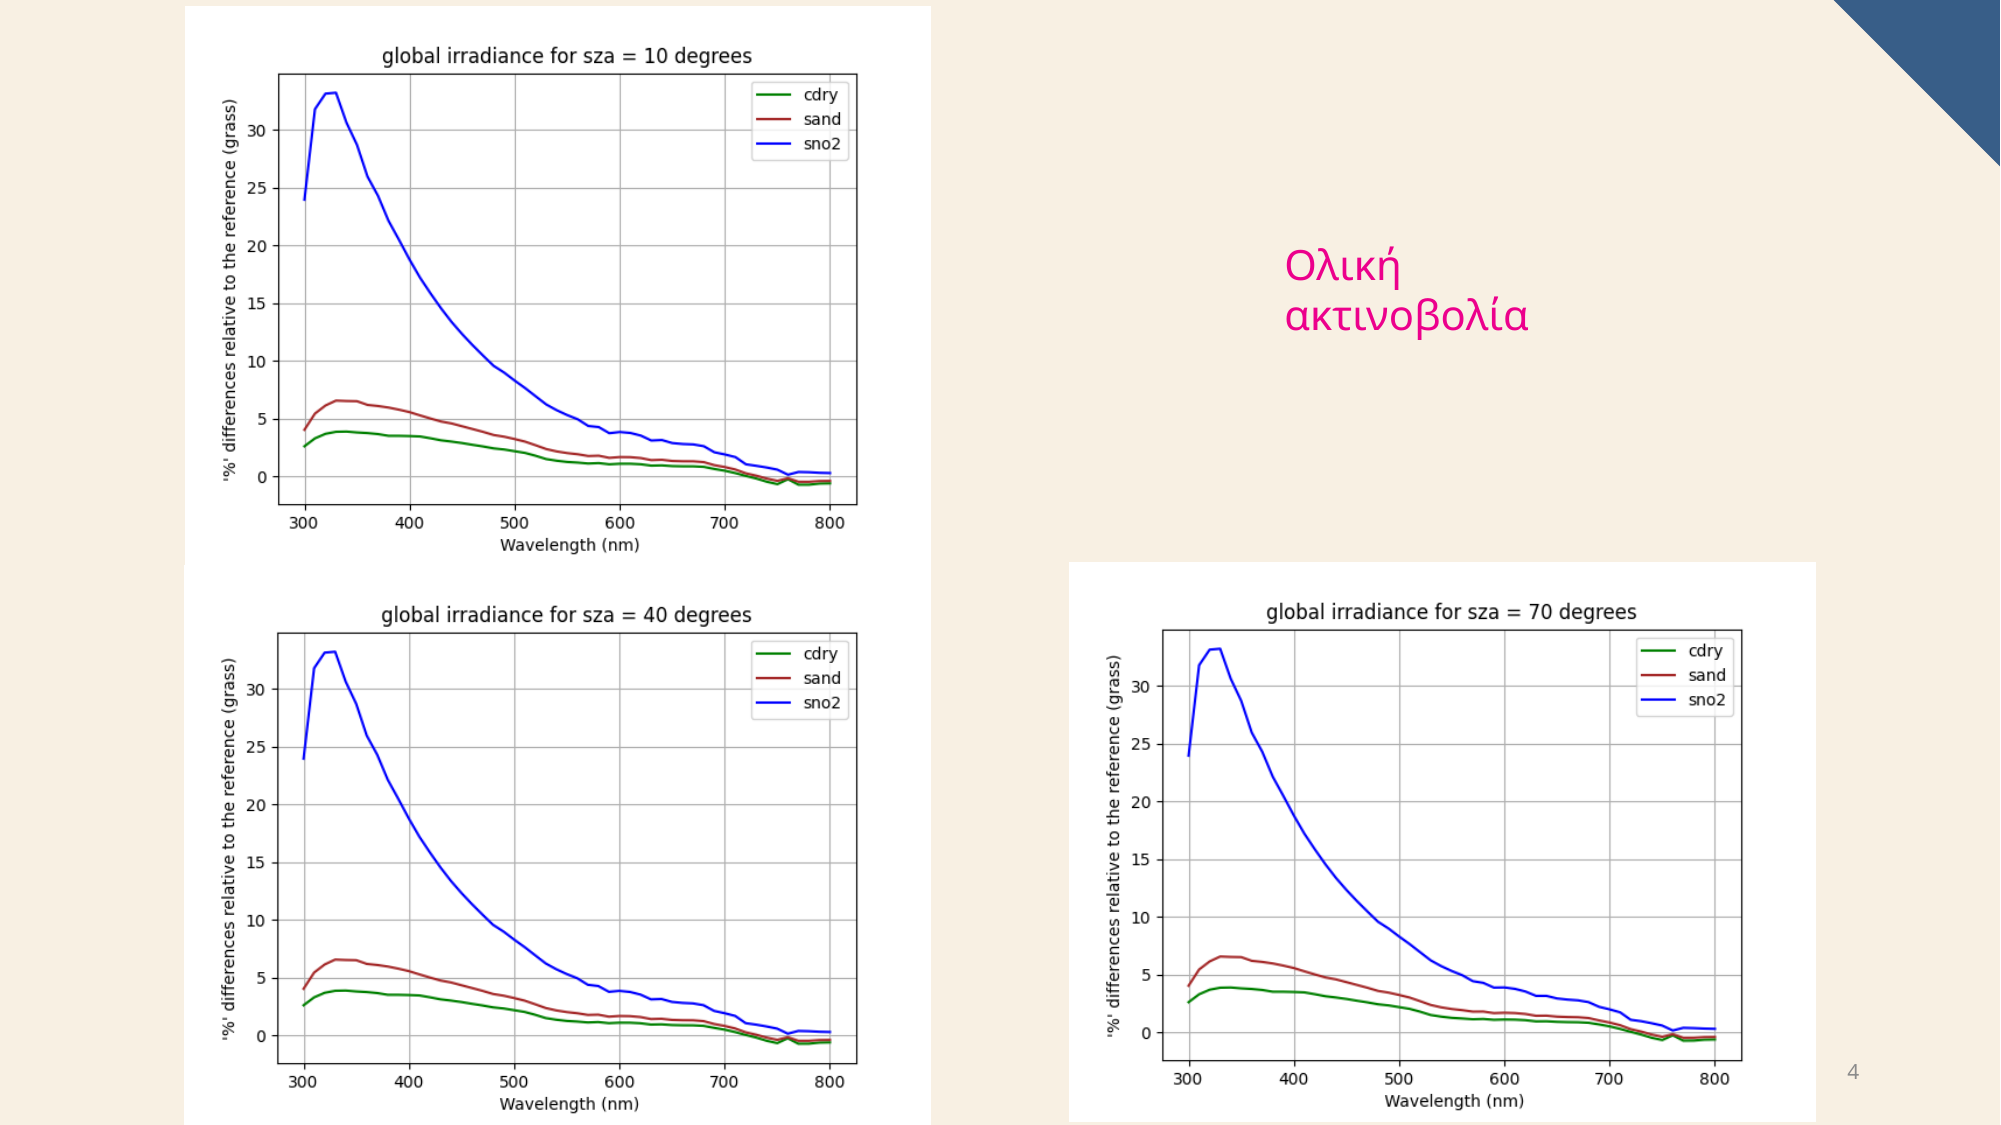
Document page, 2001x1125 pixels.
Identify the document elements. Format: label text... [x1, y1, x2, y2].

slide_number 4 [1816, 1042, 1875, 1103]
picture [184, 6, 931, 1125]
picture [1069, 562, 1816, 1122]
text_box Ολική ακτινοβολία [1269, 231, 1647, 347]
